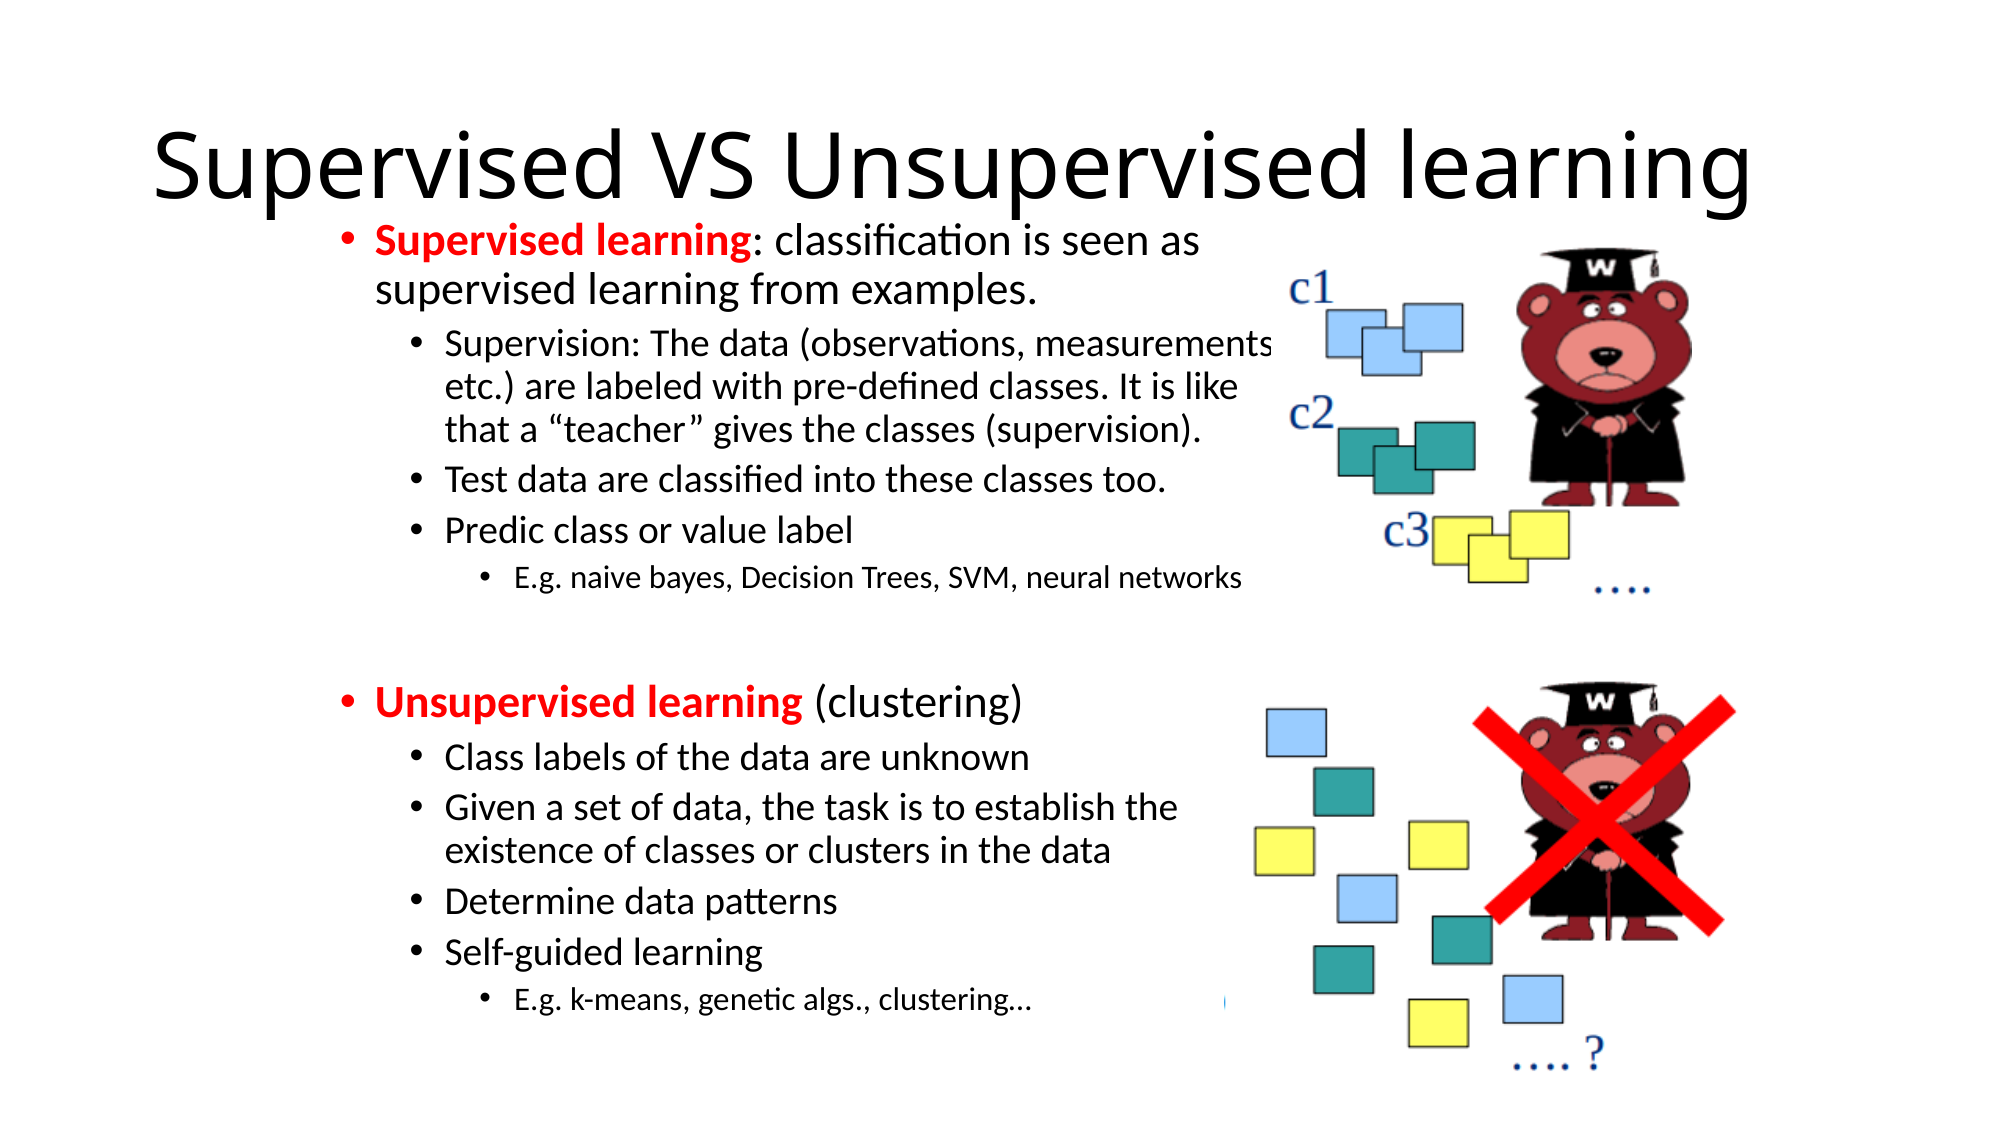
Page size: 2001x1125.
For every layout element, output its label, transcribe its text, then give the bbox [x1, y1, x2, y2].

title Supervised VS Unsupervised learning [137, 59, 1863, 278]
picture [1224, 668, 1739, 1093]
picture [1271, 231, 1692, 632]
list Supervised learning: classification is seen as supervised learning from examples. Supervision: The data (observations, measurements, etc.) are labeled with pre-defined classes. It is like that a “teacher” gives the classes (supervision). Test data are classified into these classes too. Predic class or value label E.g. naive bayes, Decision Trees, SVM, neural networks Unsupervised learning (clustering) Class labels of the data are unknown Given a set of data, the task is to establish the existence of classes or clusters in the data Determine data patterns Self-guided learning E.g. k-means, genetic algs., clustering… [324, 208, 1308, 1071]
